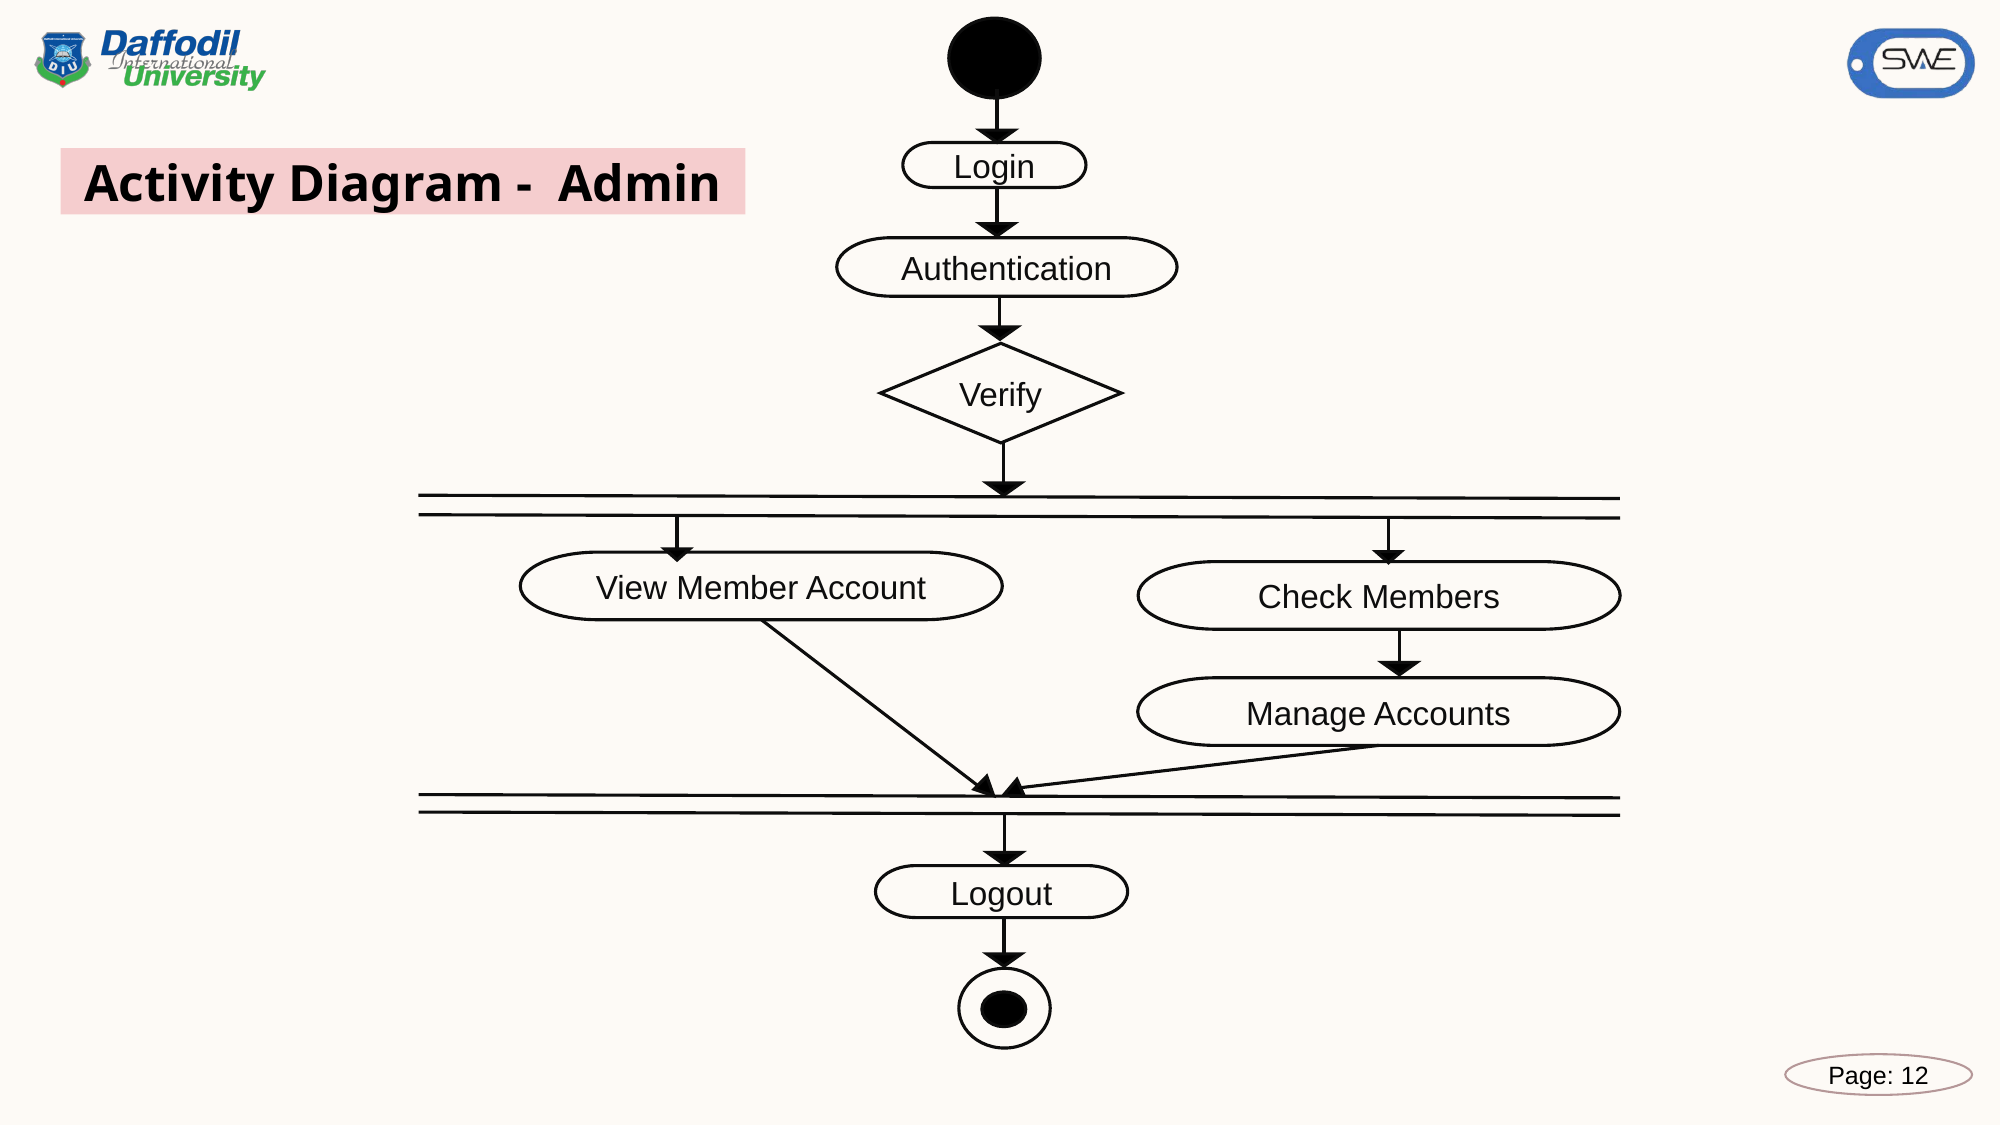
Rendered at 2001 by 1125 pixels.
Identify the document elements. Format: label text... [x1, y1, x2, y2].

text_box Page: 12 [1784, 1053, 1974, 1096]
picture [1839, 5, 1978, 114]
picture [34, 29, 267, 91]
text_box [418, 18, 1621, 1049]
text_box Activity Diagram - Admin [59, 147, 418, 215]
